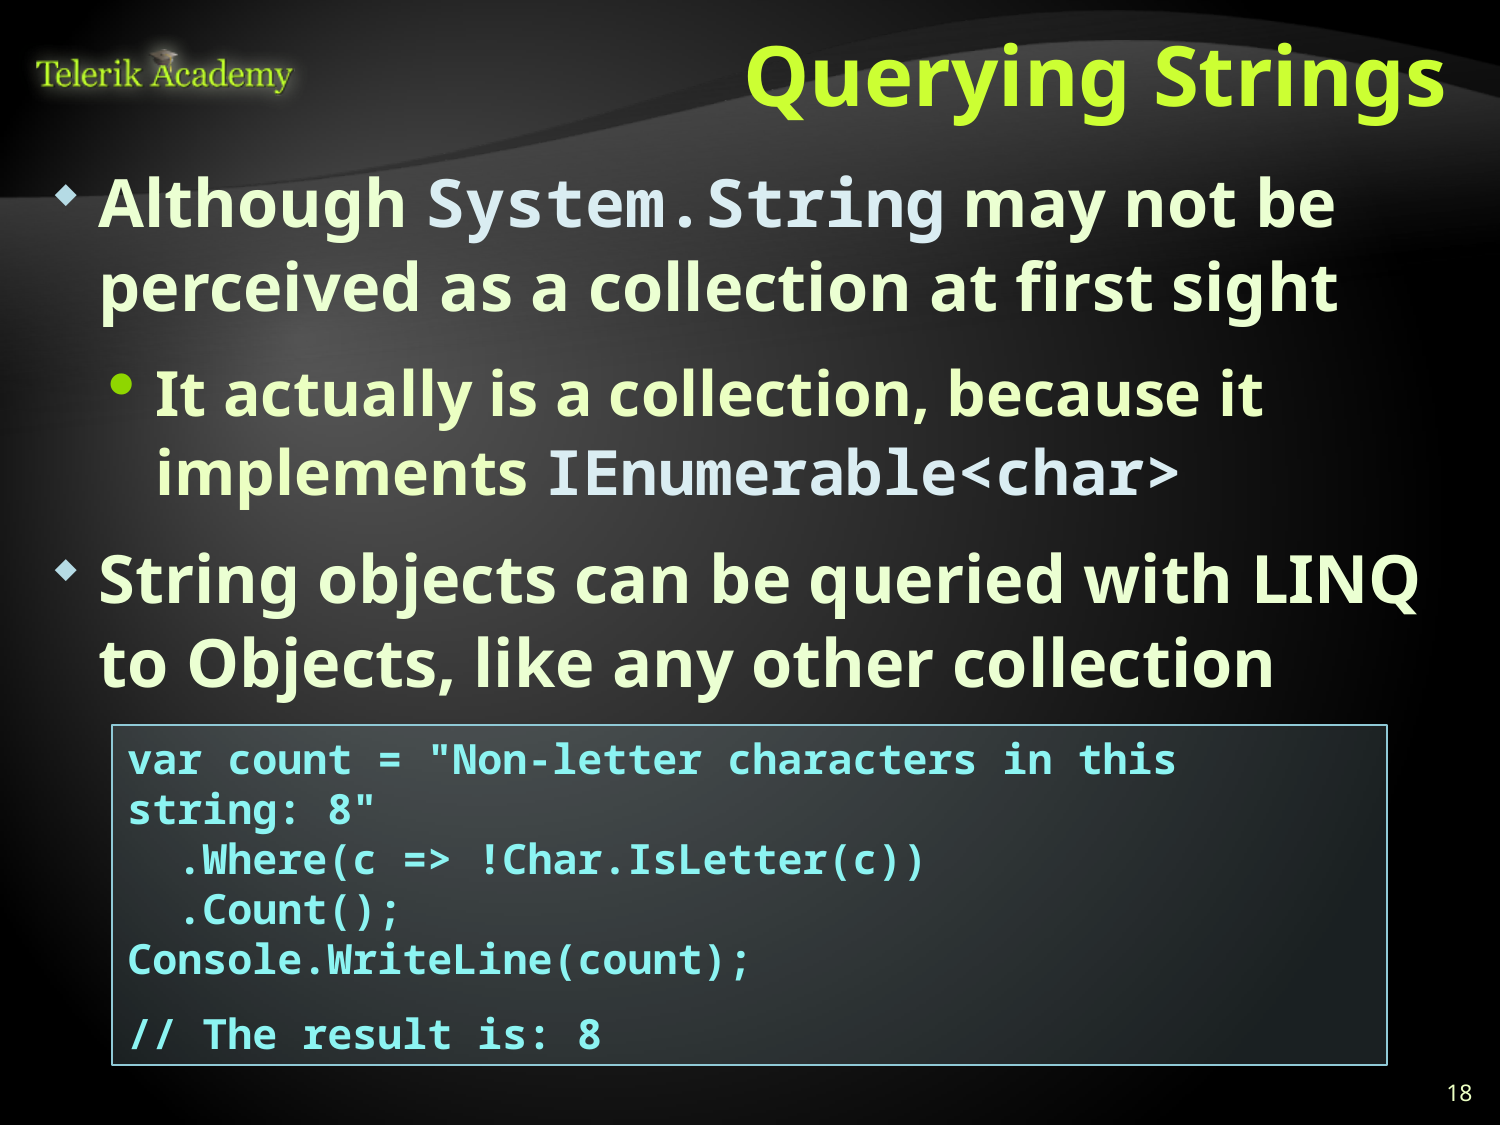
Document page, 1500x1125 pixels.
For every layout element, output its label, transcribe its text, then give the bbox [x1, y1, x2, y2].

slide_number 18 [1412, 1074, 1488, 1113]
picture [0, 0, 1500, 1125]
list Although System.String may not be perceived as a collection at first sight It actually is a collection, because it implements IEnumerable<char> String objects can be queried with LINQ to Objects, like any other collection [37, 149, 1463, 1088]
title Querying Strings [300, 12, 1463, 149]
text_box var count = "Non-letter characters in this string: 8" .Where(c => !Char.IsLetter(c)) .Count(); Console.WriteLine(count); // The result is: 8 [112, 725, 1388, 1065]
